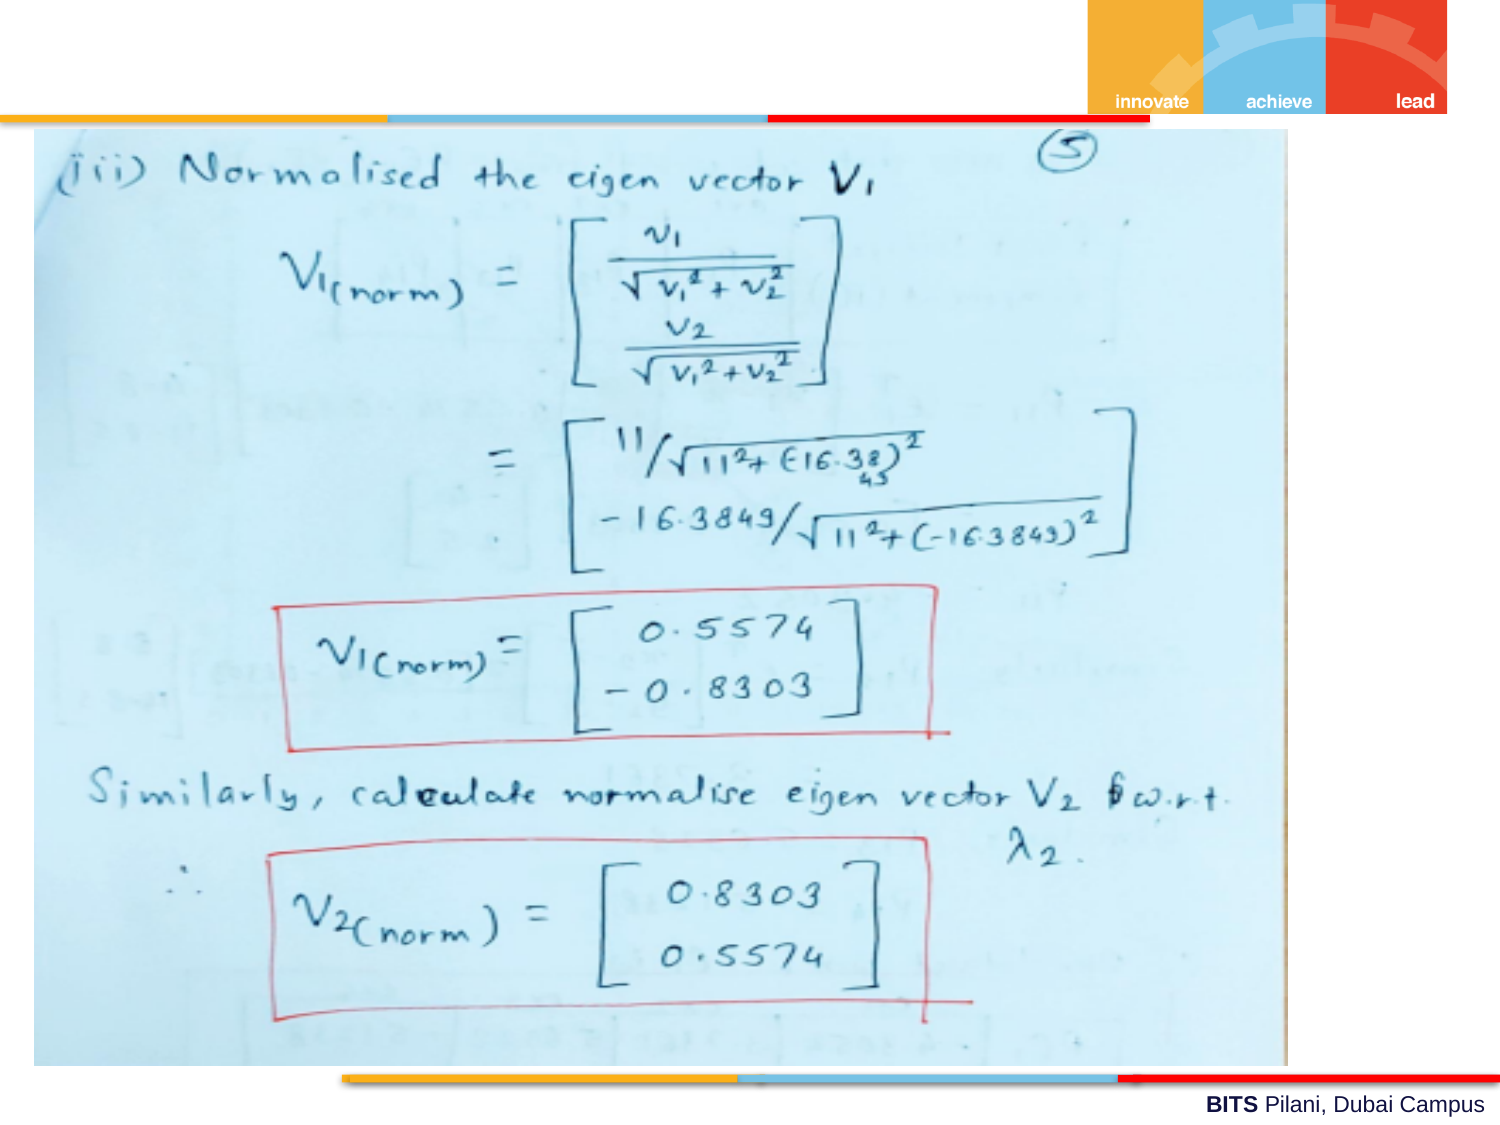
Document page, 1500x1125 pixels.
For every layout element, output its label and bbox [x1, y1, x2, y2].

picture [34, 129, 1288, 1067]
picture [1087, 0, 1448, 114]
